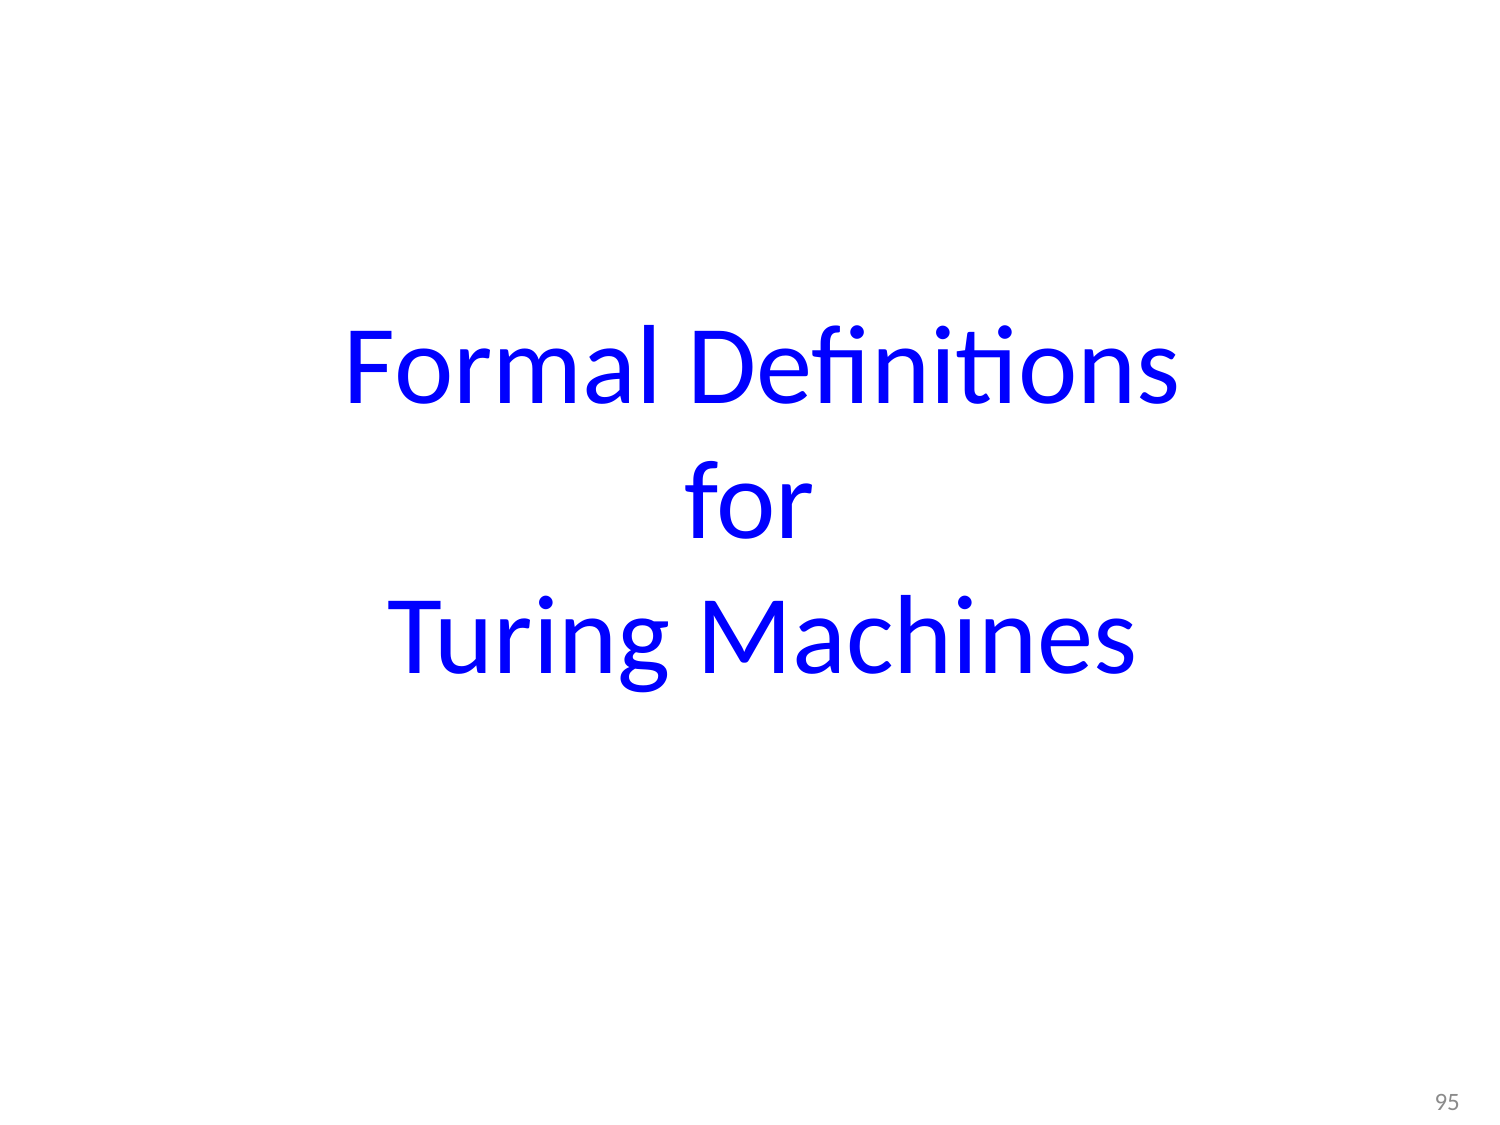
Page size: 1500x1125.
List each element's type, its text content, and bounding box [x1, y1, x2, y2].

slide_number 95 [1162, 1074, 1475, 1125]
text_box Formal Definitions for Turing Machines [124, 262, 1400, 725]
